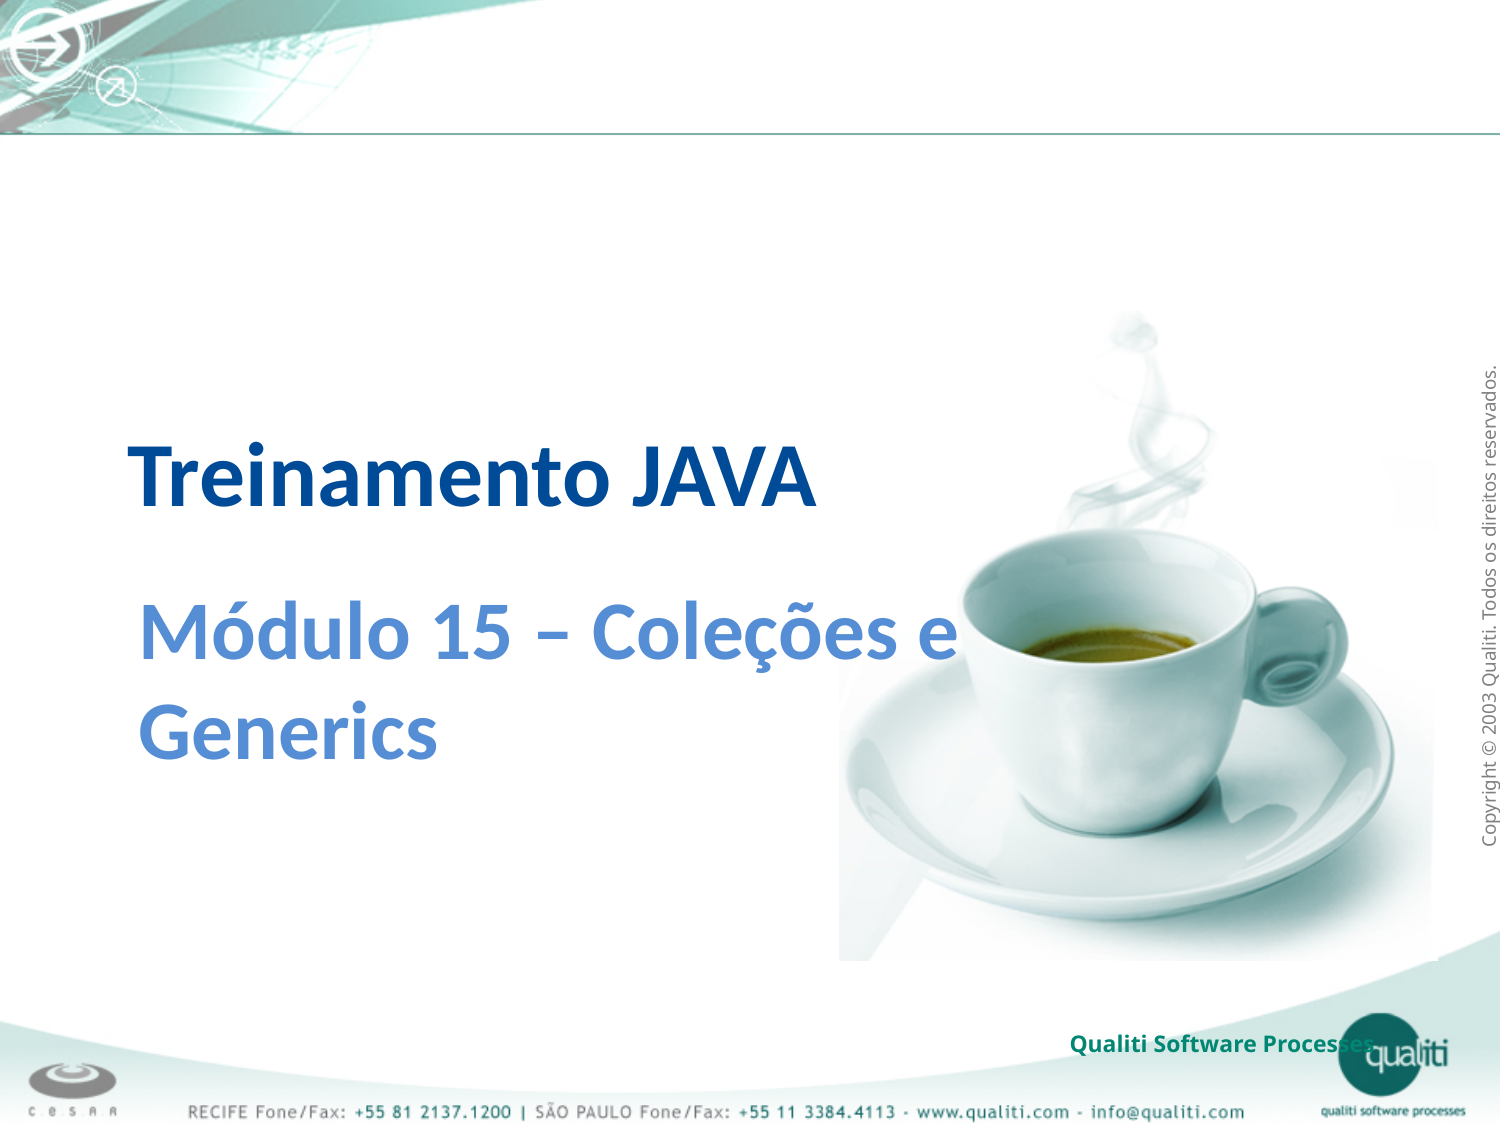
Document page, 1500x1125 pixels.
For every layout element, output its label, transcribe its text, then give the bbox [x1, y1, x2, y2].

text_box Treinamento JAVA [112, 349, 833, 591]
text_box Módulo 15 – Coleções e Generics [123, 568, 833, 858]
picture [0, 0, 1500, 1125]
picture [1486, 783, 1494, 788]
